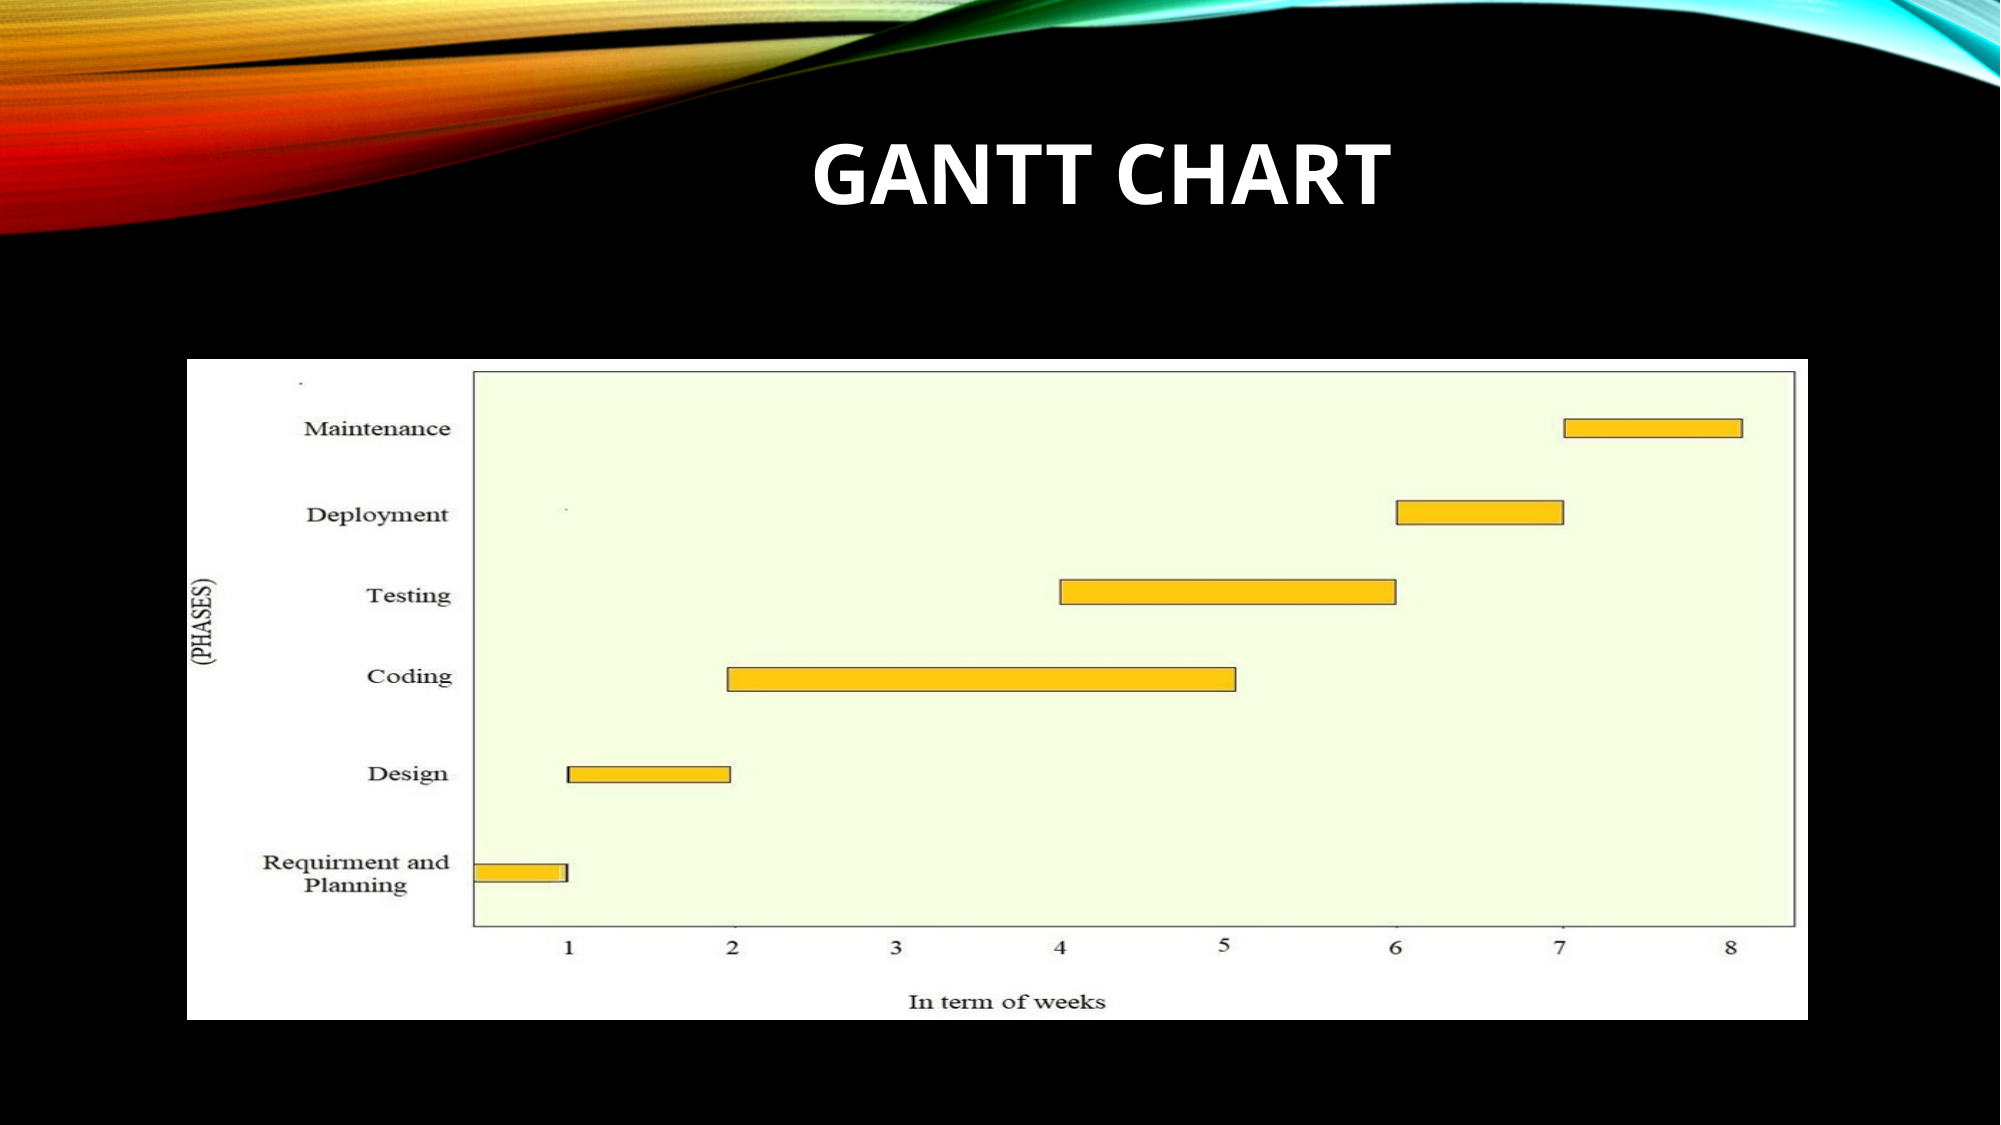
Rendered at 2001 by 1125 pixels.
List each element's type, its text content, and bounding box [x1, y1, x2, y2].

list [187, 359, 1808, 1021]
title Gantt Chart [466, 72, 1408, 285]
picture [0, 0, 2000, 237]
